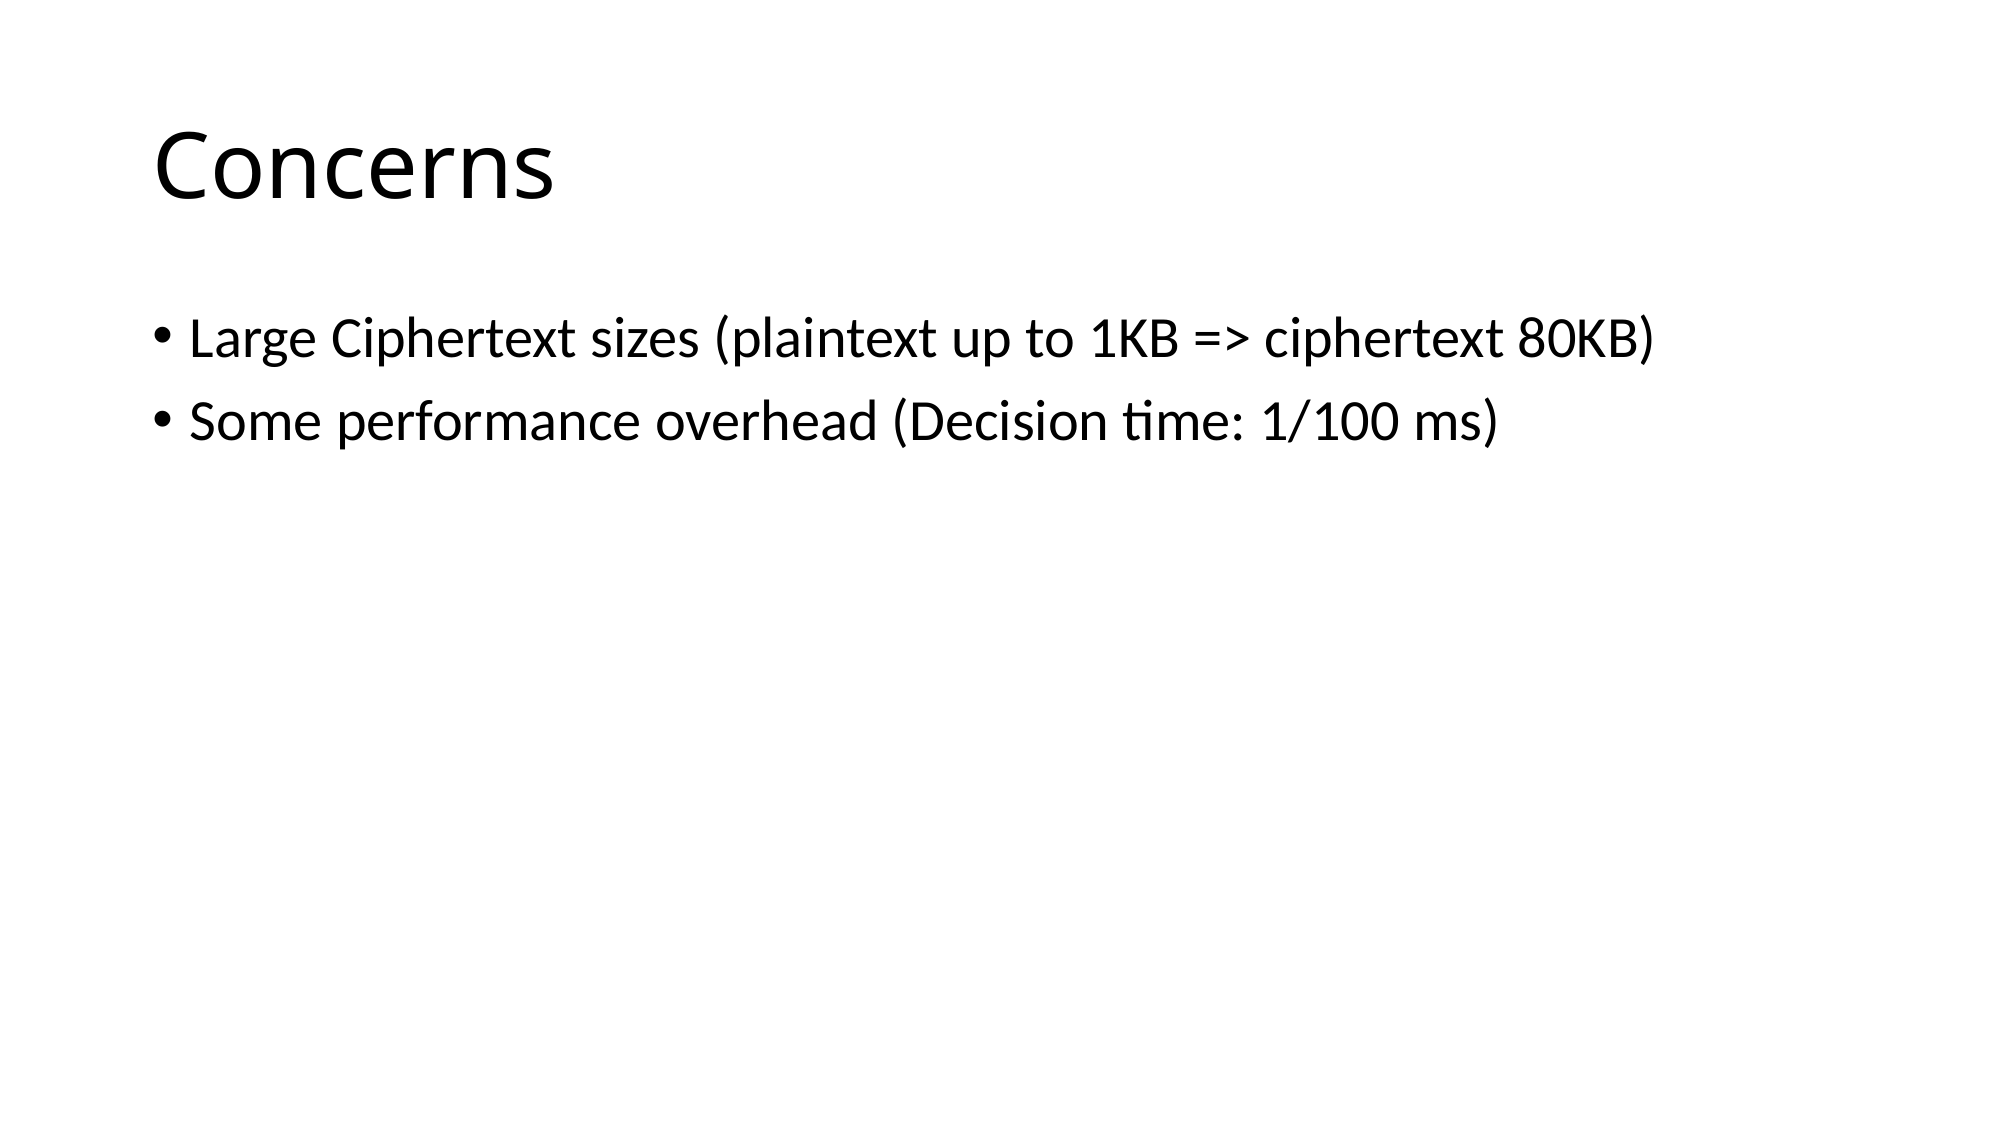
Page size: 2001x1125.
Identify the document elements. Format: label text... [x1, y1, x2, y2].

list Large Ciphertext sizes (plaintext up to 1KB => ciphertext 80KB) Some performance overhead (Decision time: 1/100 ms) [137, 299, 1863, 1014]
title Concerns [137, 59, 1863, 278]
